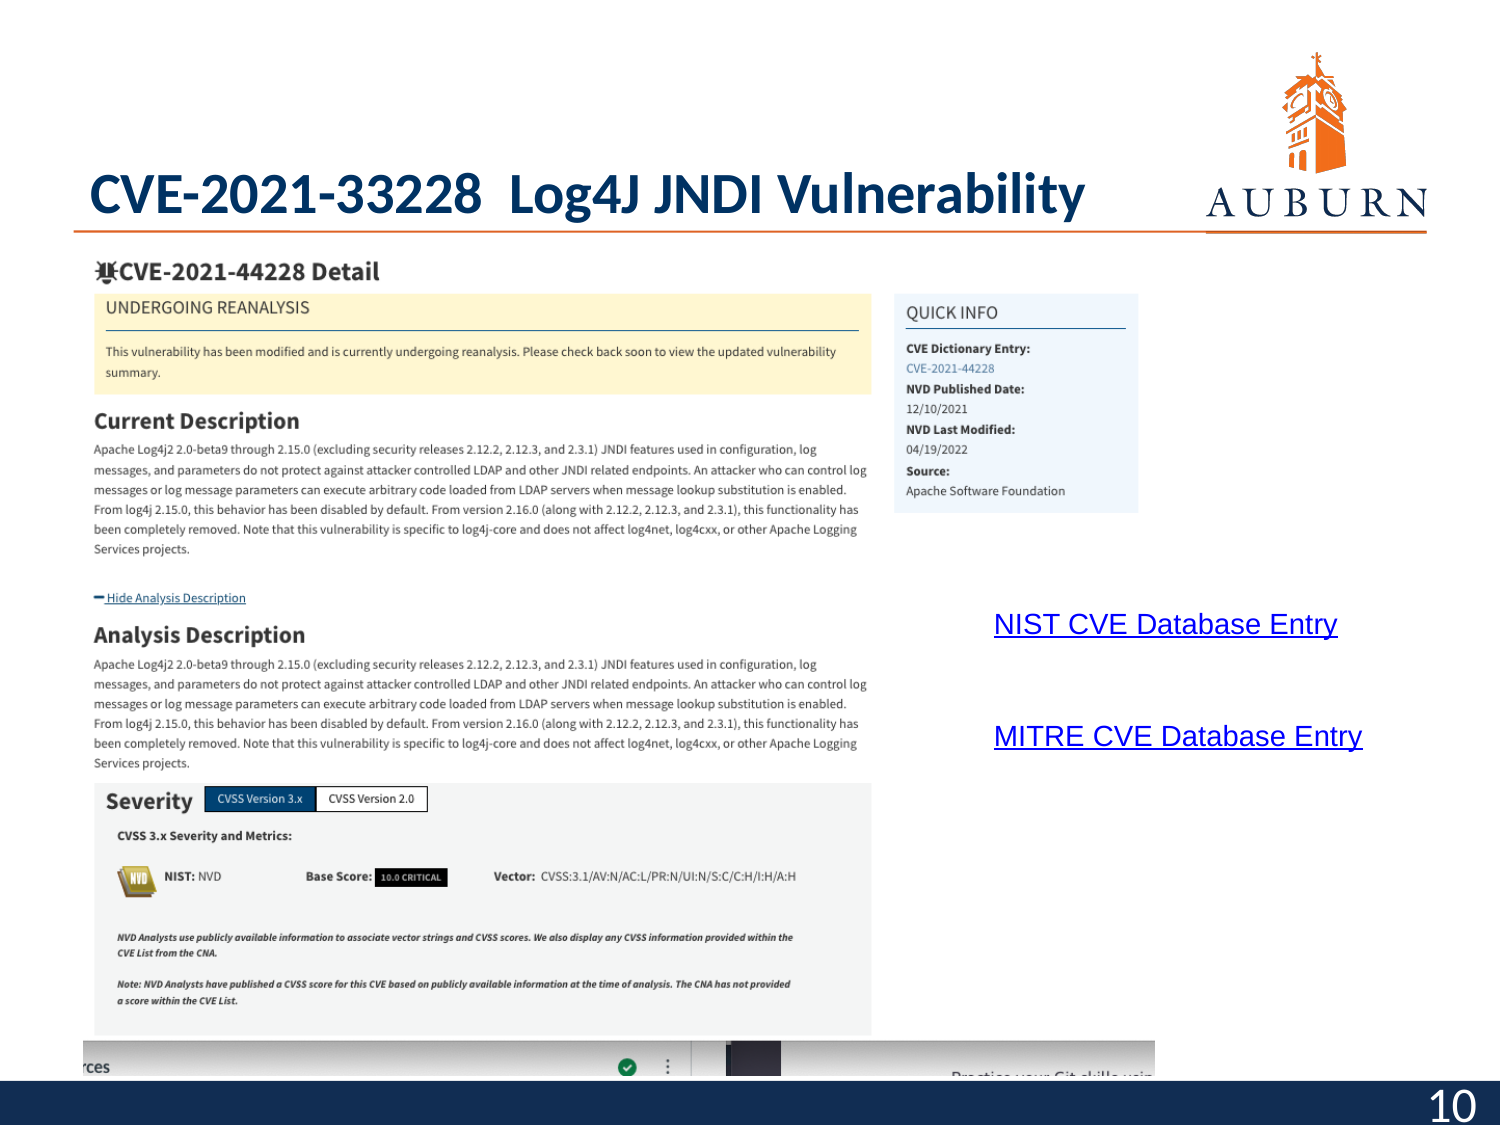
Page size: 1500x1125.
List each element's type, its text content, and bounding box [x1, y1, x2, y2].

slide_number ‹#› [1154, 1080, 1492, 1125]
text_box NIST CVE Database Entry [1159, 590, 1460, 656]
text_box MITRE CVE Database Entry [1159, 701, 1460, 767]
picture [1205, 52, 1427, 242]
picture [83, 247, 1155, 1076]
title CVE-2021-33228 Log4J JNDI Vulnerability [75, 45, 1217, 233]
